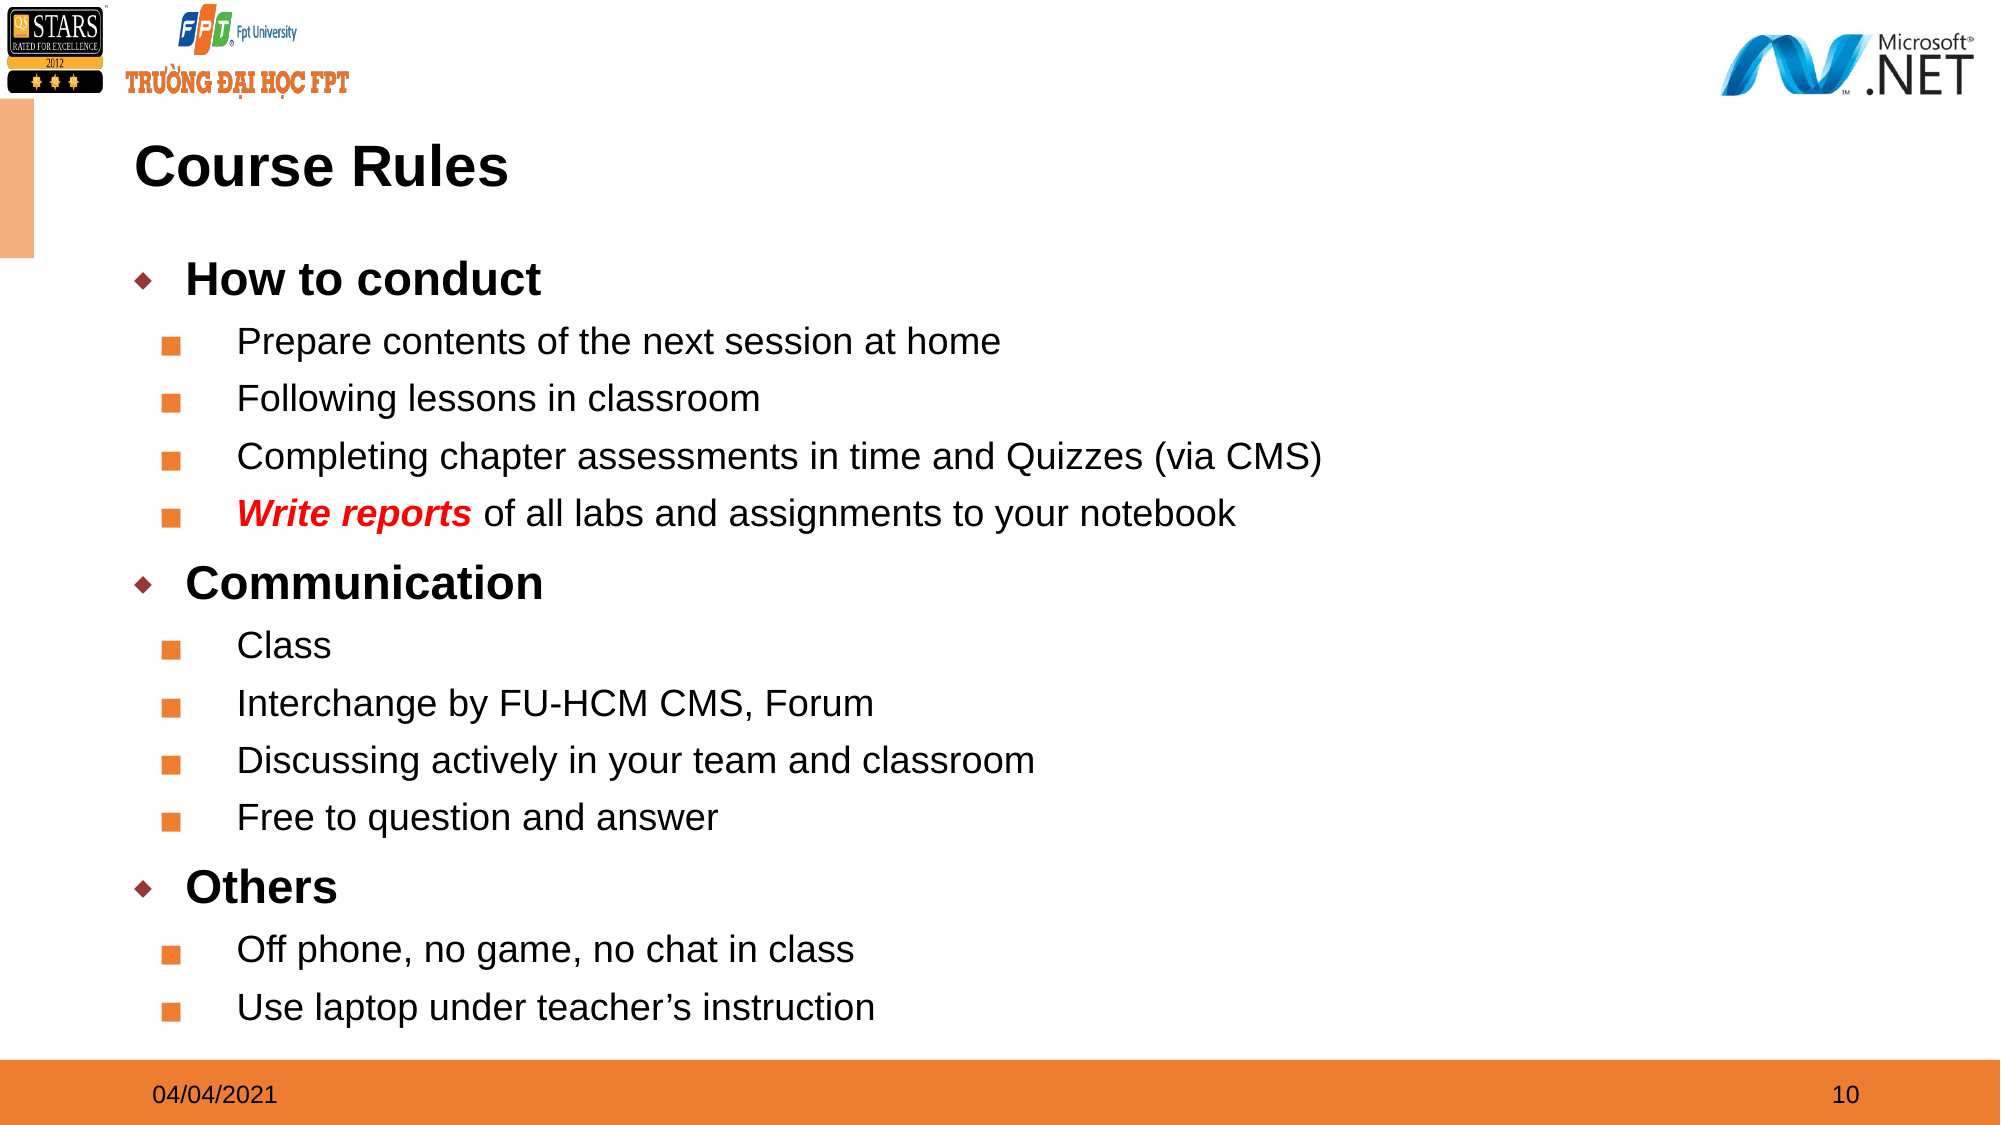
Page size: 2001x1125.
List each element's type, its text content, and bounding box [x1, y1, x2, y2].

slide_number ‹#› [1424, 1063, 1875, 1123]
title Course Rules [119, 128, 1845, 207]
picture [1685, 0, 2001, 129]
picture [7, 4, 349, 99]
list How to conduct Prepare contents of the next session at home Following lessons in classroom Completing chapter assessments in time and Quizzes (via CMS) Write reports of all labs and assignments to your notebook Communication Class Interchange by FU-HCM CMS, Forum Discussing actively in your team and classroom Free to question and answer Others Off phone, no game, no chat in class Use laptop under teacher’s instruction [119, 229, 1947, 1041]
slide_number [137, 1063, 588, 1123]
